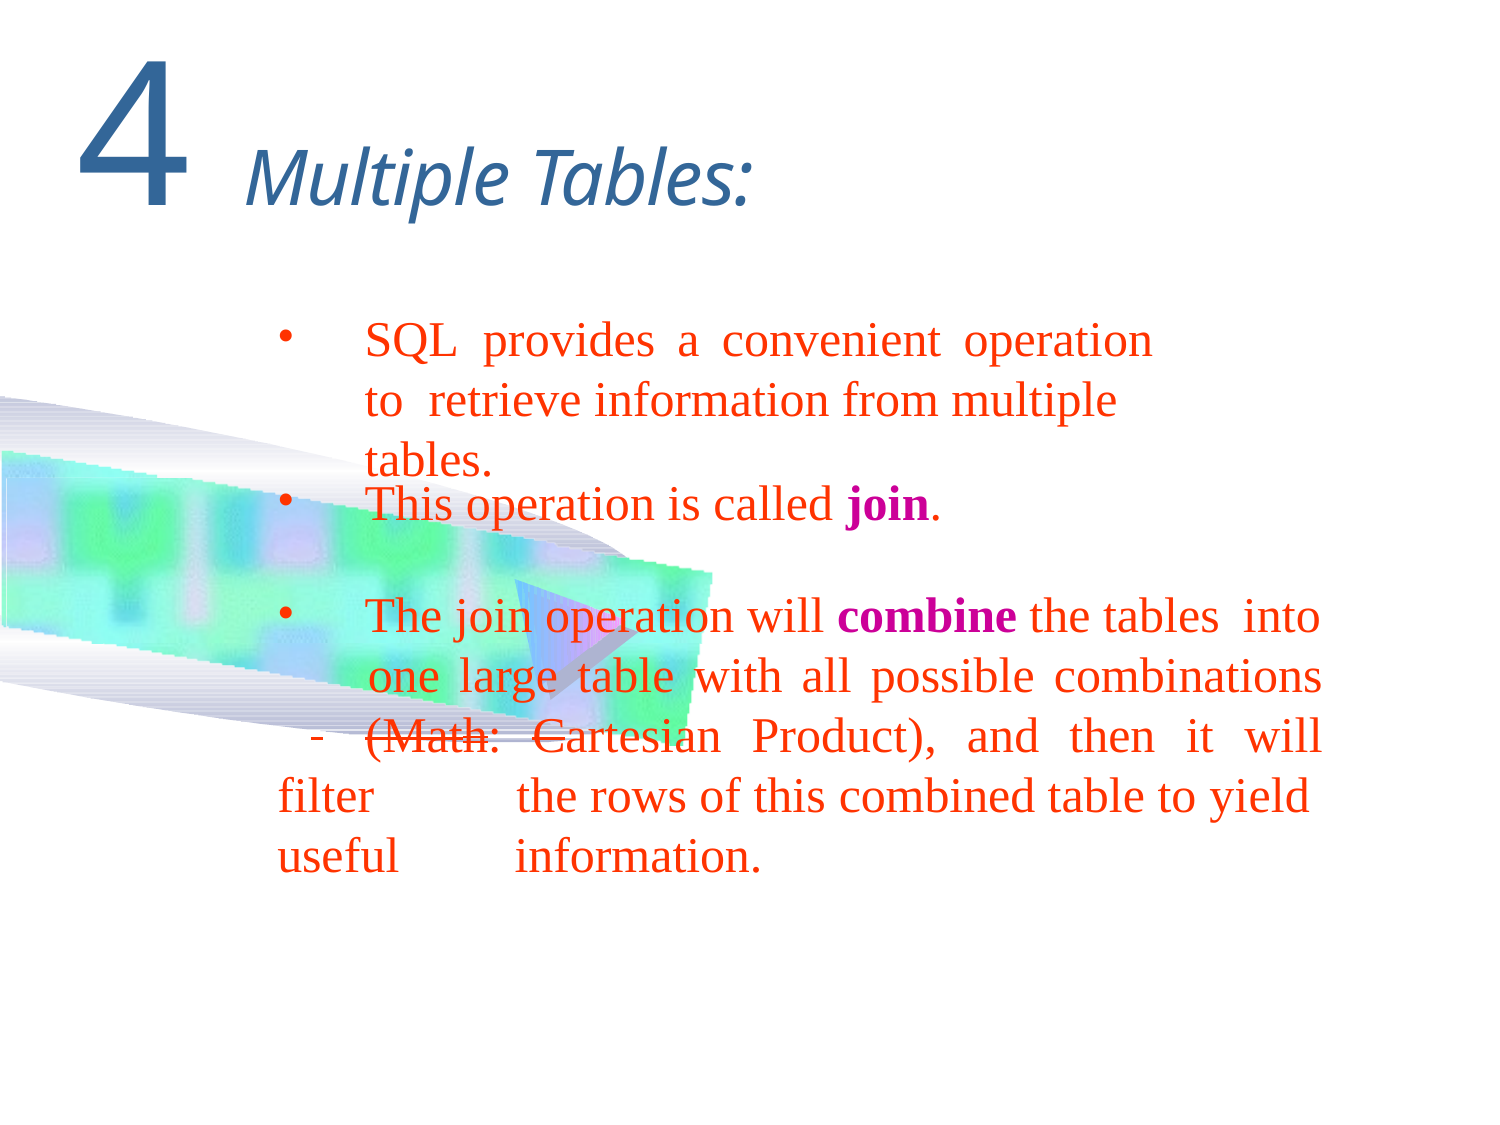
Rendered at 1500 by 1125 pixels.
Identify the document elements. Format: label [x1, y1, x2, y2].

text_box [275, 300, 297, 363]
title [74, 3, 895, 246]
text_box [0, 303, 1325, 883]
